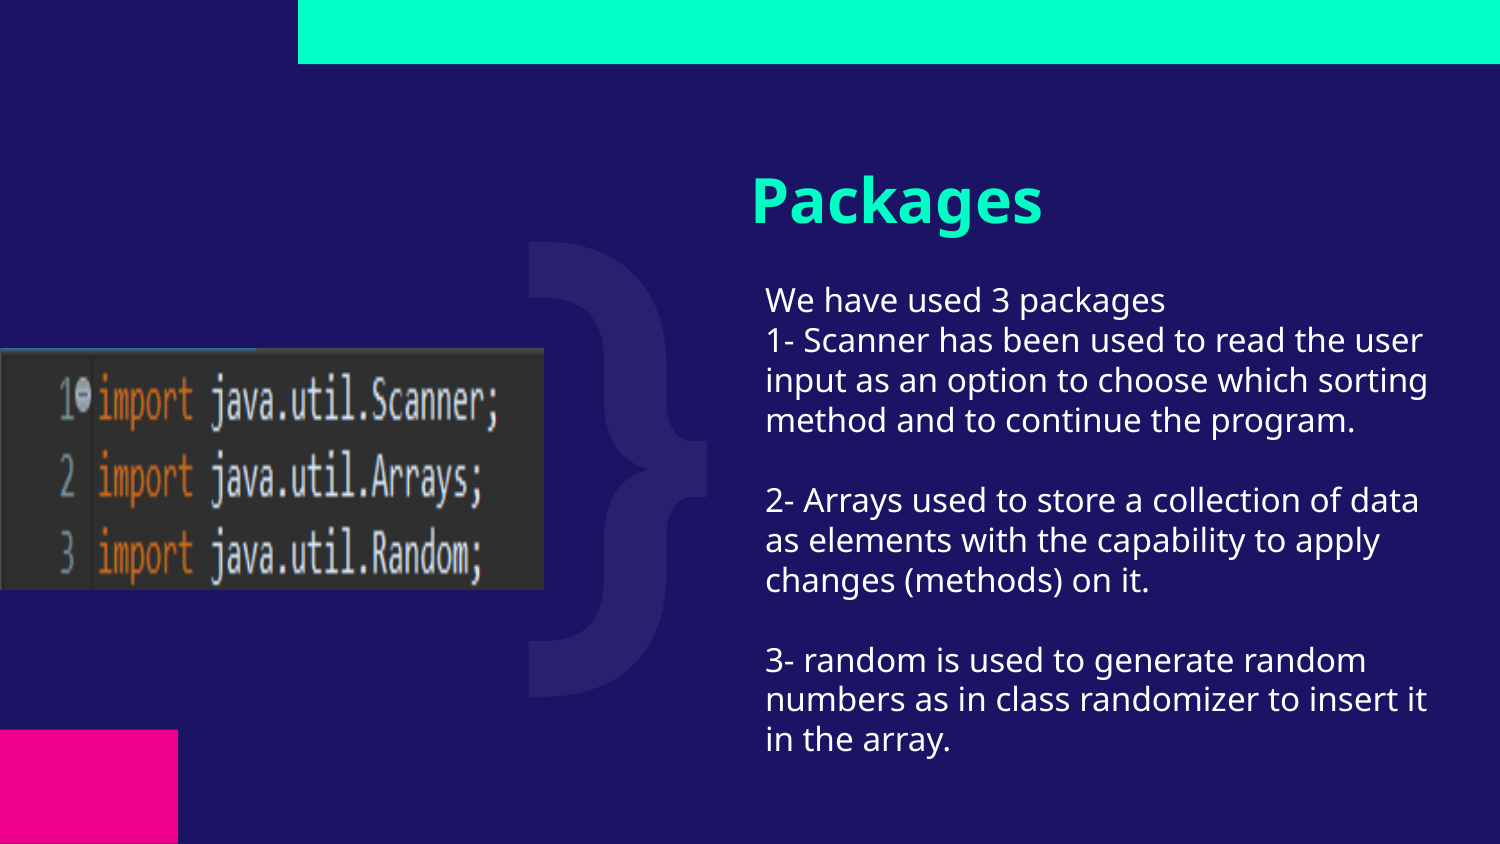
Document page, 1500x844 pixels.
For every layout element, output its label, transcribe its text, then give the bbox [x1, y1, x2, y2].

list We have used 3 packages 1- Scanner has been used to read the user input as an option to choose which sorting method and to continue the program. 2- Arrays used to store a collection of data as elements with the capability to apply changes (methods) on it. 3- random is used to generate random numbers as in class randomizer to insert it in the array. [750, 264, 1470, 774]
picture [0, 347, 545, 590]
title Packages [734, 146, 1386, 257]
